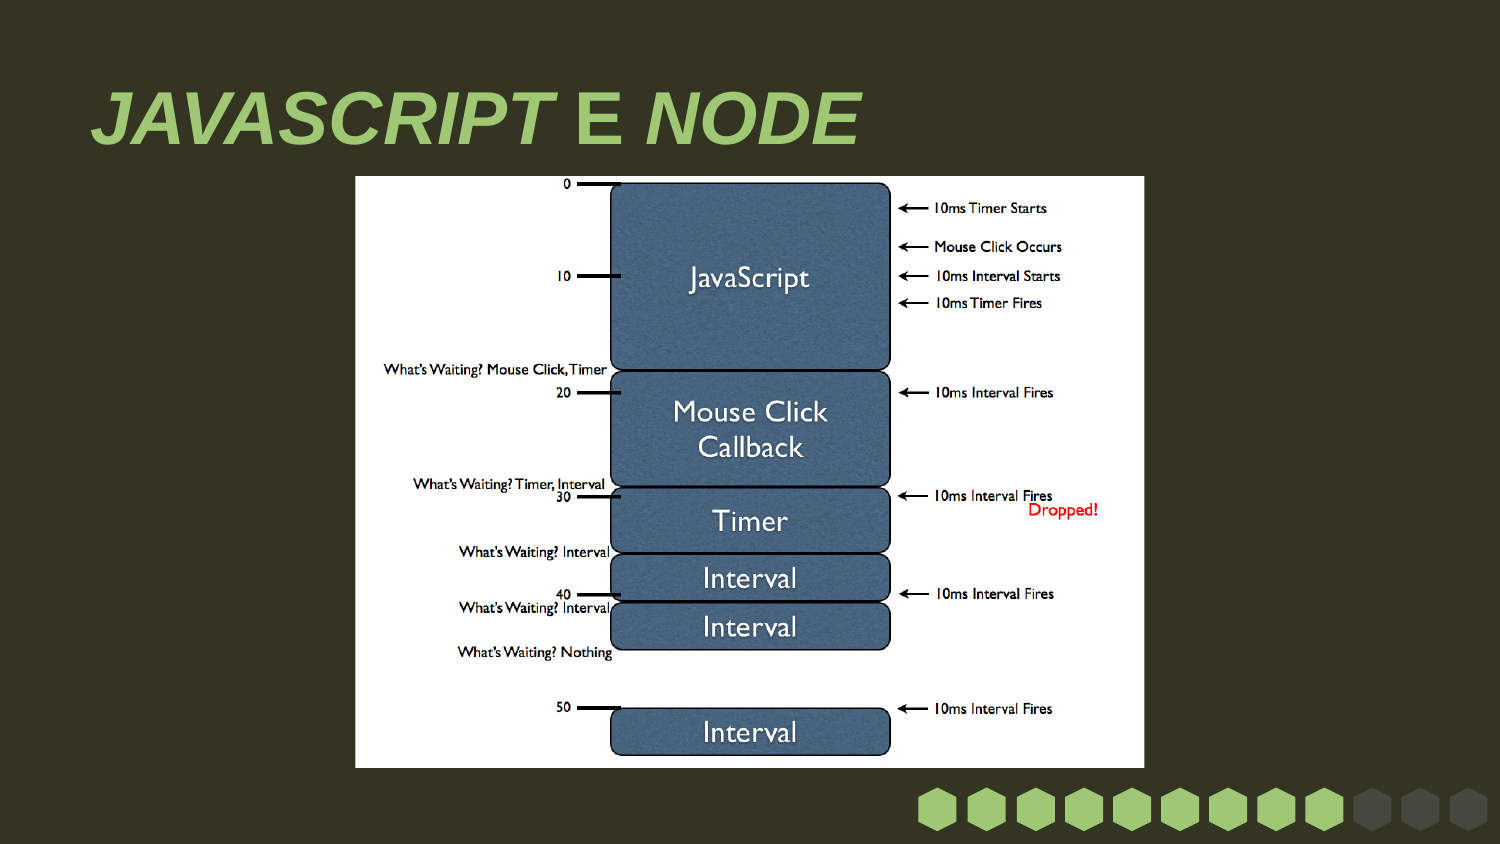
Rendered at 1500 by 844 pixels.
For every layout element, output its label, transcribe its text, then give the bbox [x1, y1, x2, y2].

title JAVASCRIPT E NODE [75, 33, 1425, 175]
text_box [917, 787, 1488, 832]
text_box [355, 176, 1145, 768]
